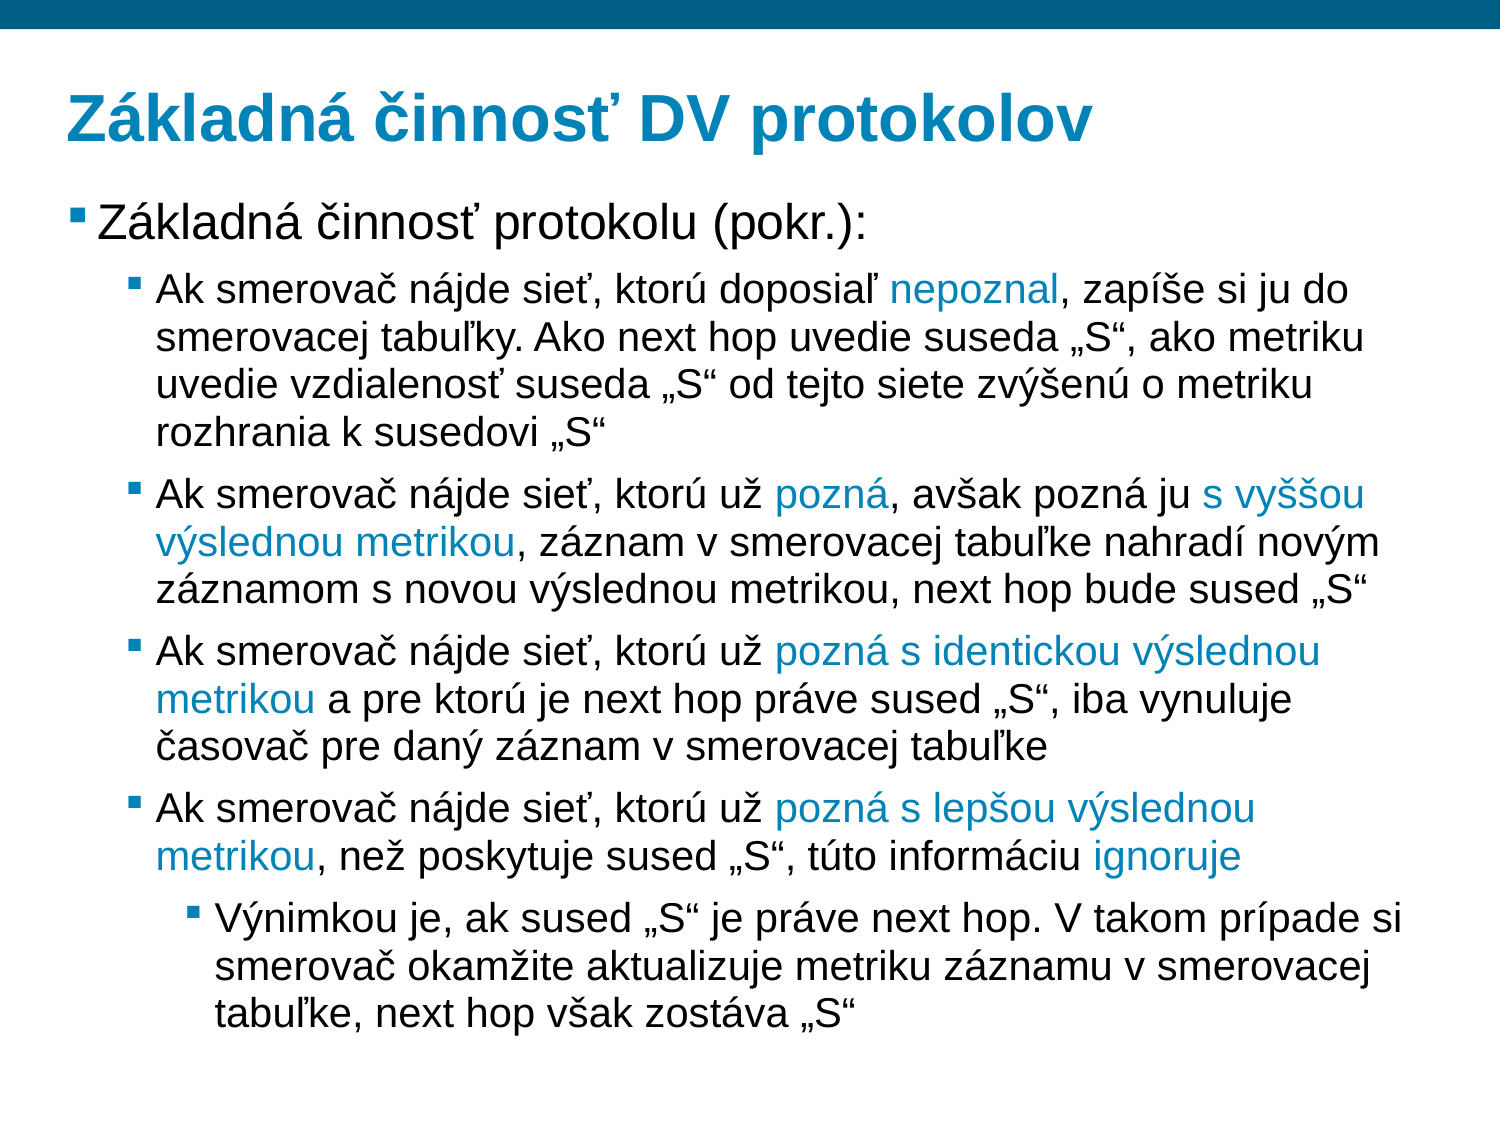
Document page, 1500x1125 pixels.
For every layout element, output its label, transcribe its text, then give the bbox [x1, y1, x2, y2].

list Základná činnosť protokolu (pokr.): Ak smerovač nájde sieť, ktorú doposiaľ nepoznal, zapíše si ju do smerovacej tabuľky. Ako next hop uvedie suseda „S“, ako metriku uvedie vzdialenosť suseda „S“ od tejto siete zvýšenú o metriku rozhrania k susedovi „S“ Ak smerovač nájde sieť, ktorú už pozná, avšak pozná ju s vyššou výslednou metrikou, záznam v smerovacej tabuľke nahradí novým záznamom s novou výslednou metrikou, next hop bude sused „S“ Ak smerovač nájde sieť, ktorú už pozná s identickou výslednou metrikou a pre ktorú je next hop práve sused „S“, iba vynuluje časovač pre daný záznam v smerovacej tabuľke Ak smerovač nájde sieť, ktorú už pozná s lepšou výslednou metrikou, než poskytuje sused „S“, túto informáciu ignoruje Výnimkou je, ak sused „S“ je práve next hop. V takom prípade si smerovač okamžite aktualizuje metriku záznamu v smerovacej tabuľke, next hop však zostáva „S“ [53, 187, 1447, 1075]
title Základná činnosť DV protokolov [53, 50, 1447, 163]
